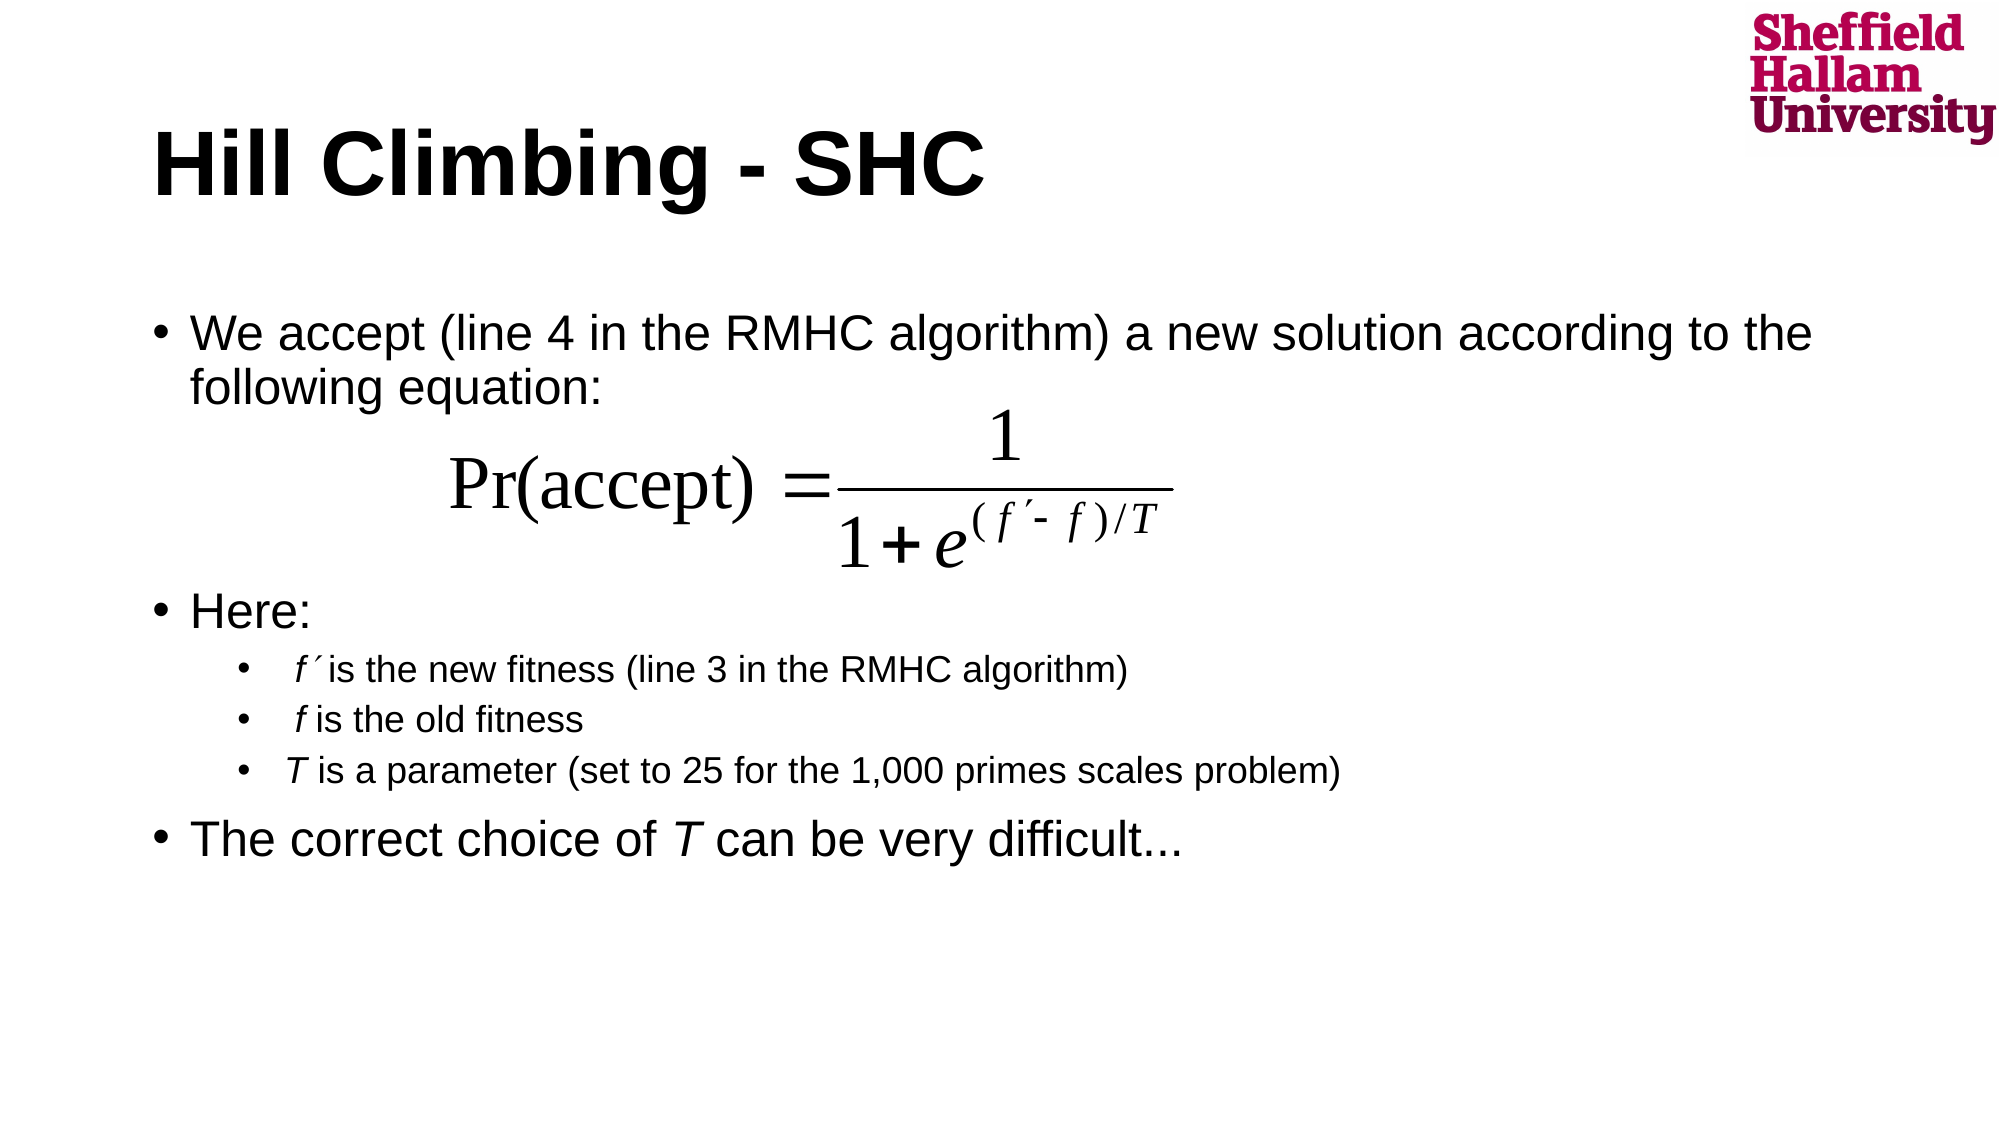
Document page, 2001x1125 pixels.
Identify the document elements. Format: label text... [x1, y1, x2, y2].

title Hill Climbing - SHC [137, 56, 1863, 275]
picture [1745, 2, 1999, 157]
list We accept (line 4 in the RMHC algorithm) a new solution according to the following equation: Here: f is the new fitness (line 3 in the RMHC algorithm) f is the old fitness T is a parameter (set to 25 for the 1,000 primes scales problem) The correct choice of T can be very difficult... [137, 299, 1863, 1014]
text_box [437, 387, 1188, 585]
